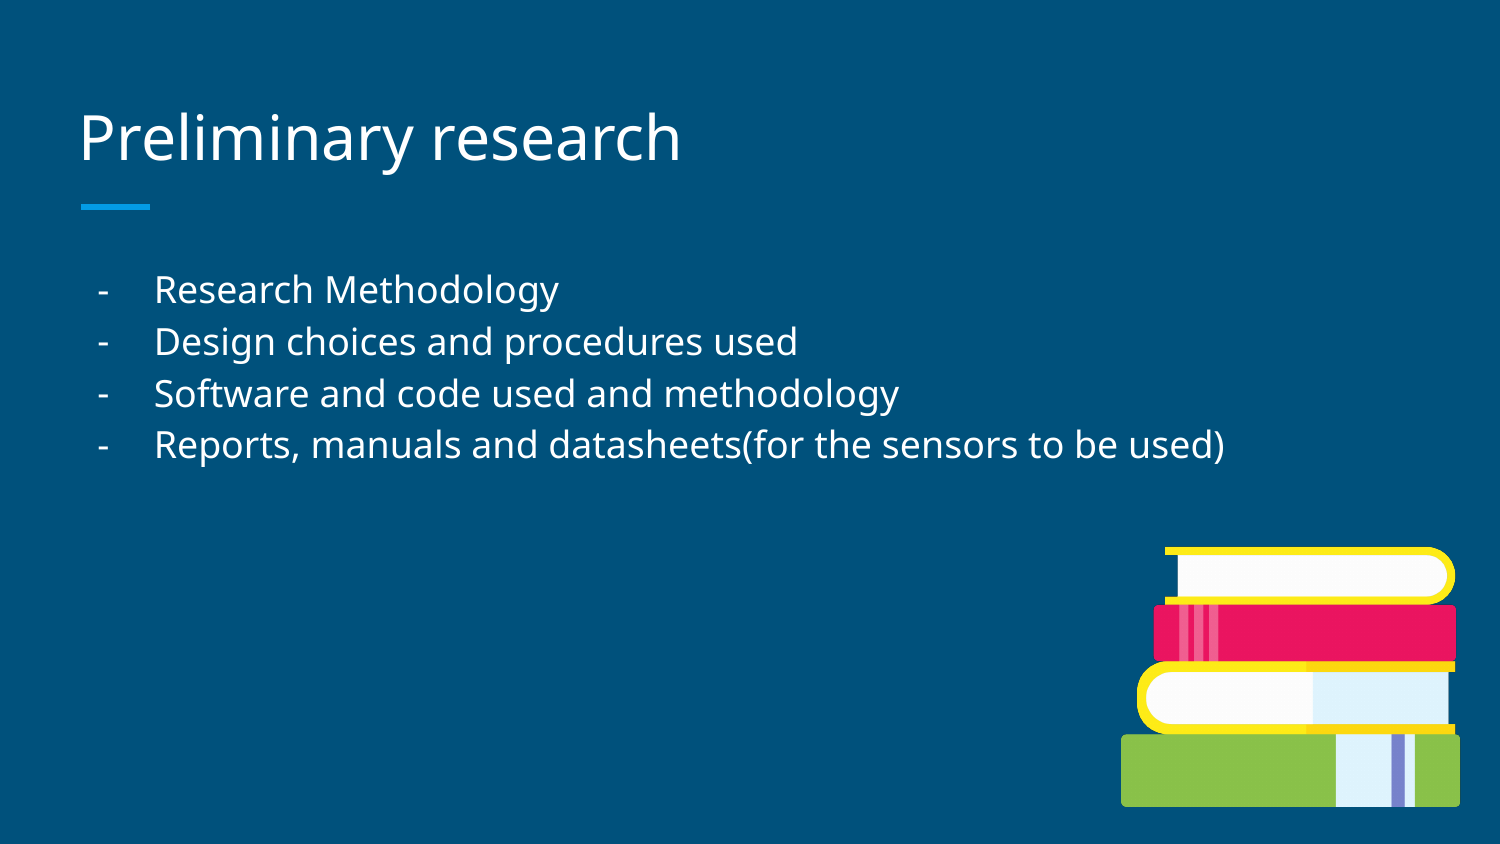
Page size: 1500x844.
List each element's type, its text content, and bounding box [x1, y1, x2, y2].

title Preliminary research [63, 75, 1437, 188]
picture [1122, 547, 1460, 806]
list Research Methodology Design choices and procedures used Software and code used and methodology Reports, manuals and datasheets(for the sensors to be used) [63, 244, 1437, 750]
